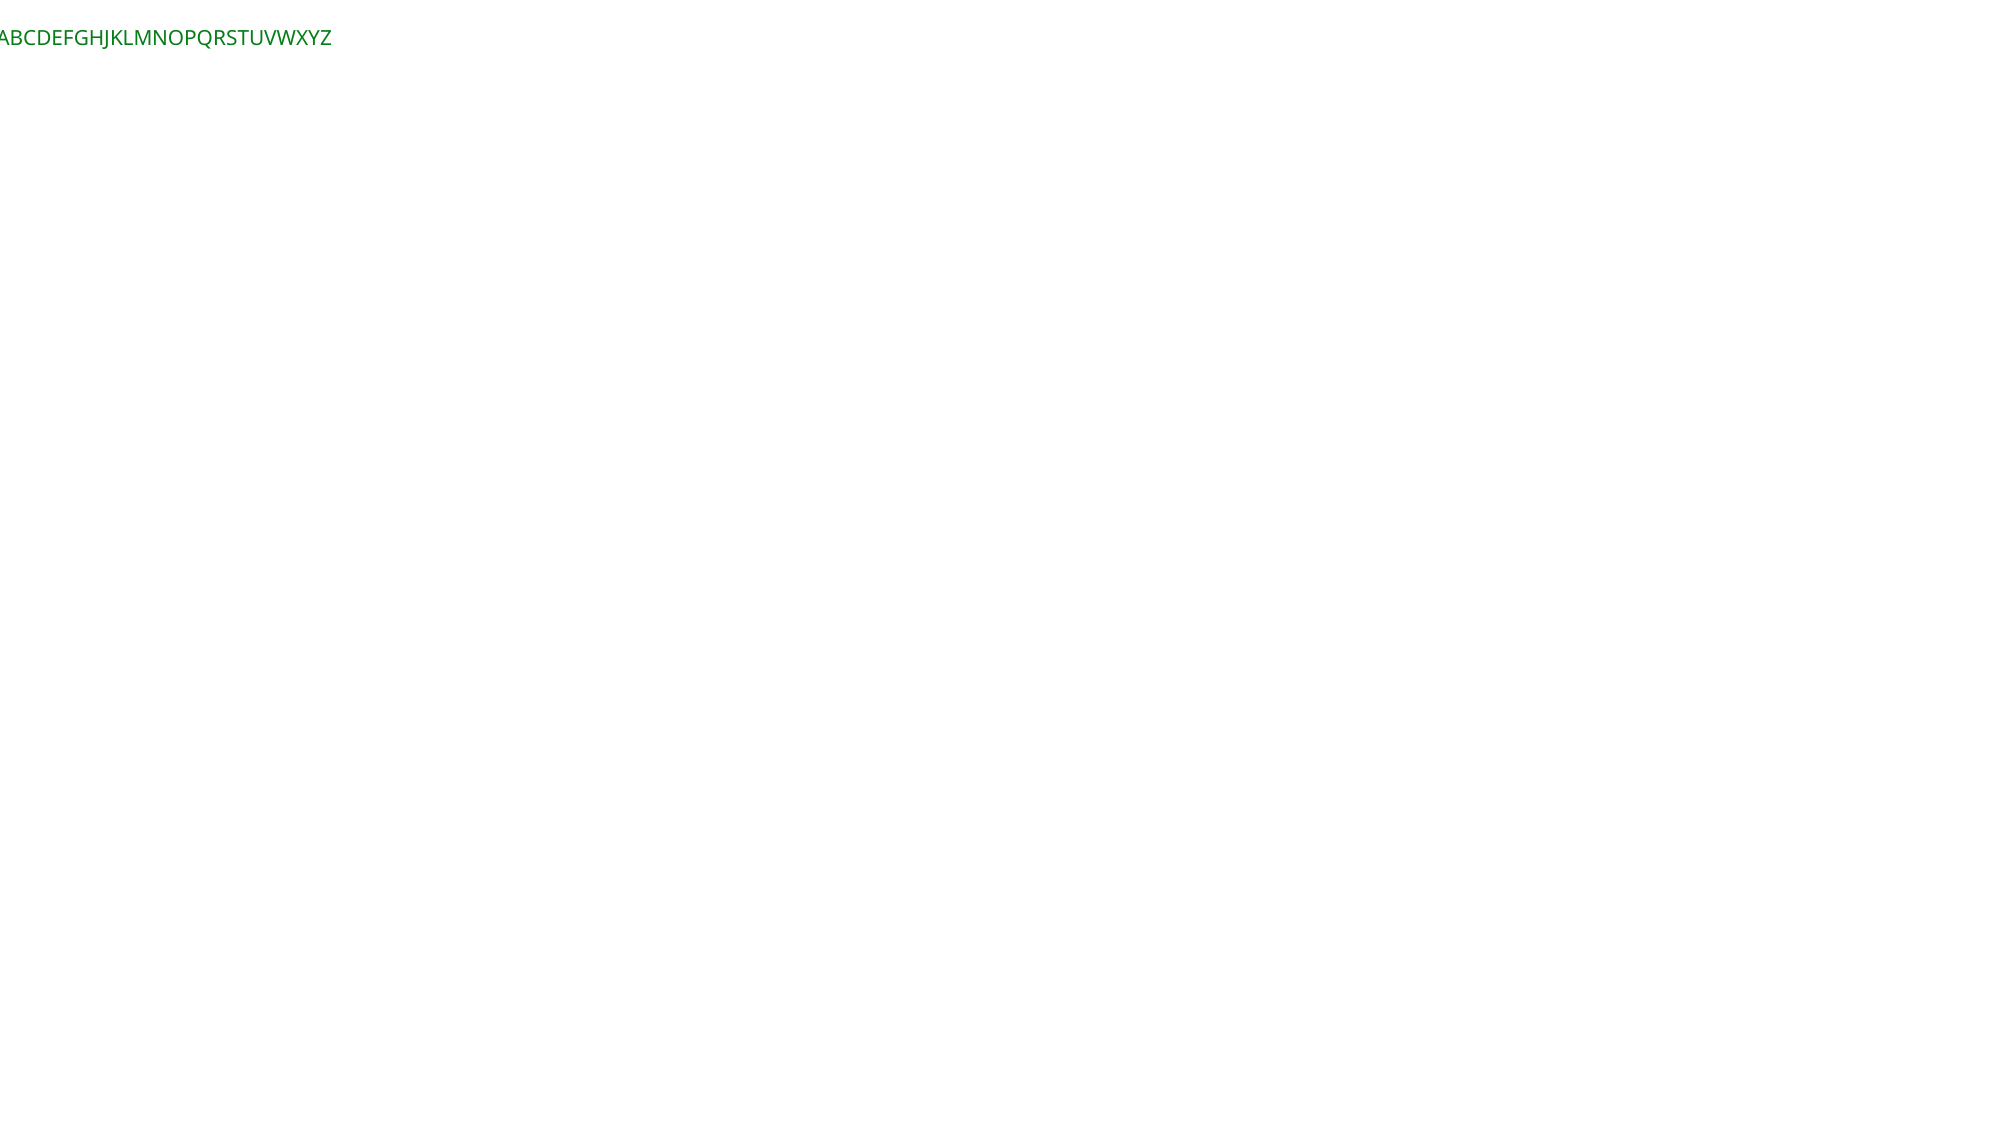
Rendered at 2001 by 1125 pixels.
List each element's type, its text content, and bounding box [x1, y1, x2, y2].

text_box ABCDEFGHJKLMNOPQRSTUVWXYZ [0, 17, 347, 58]
